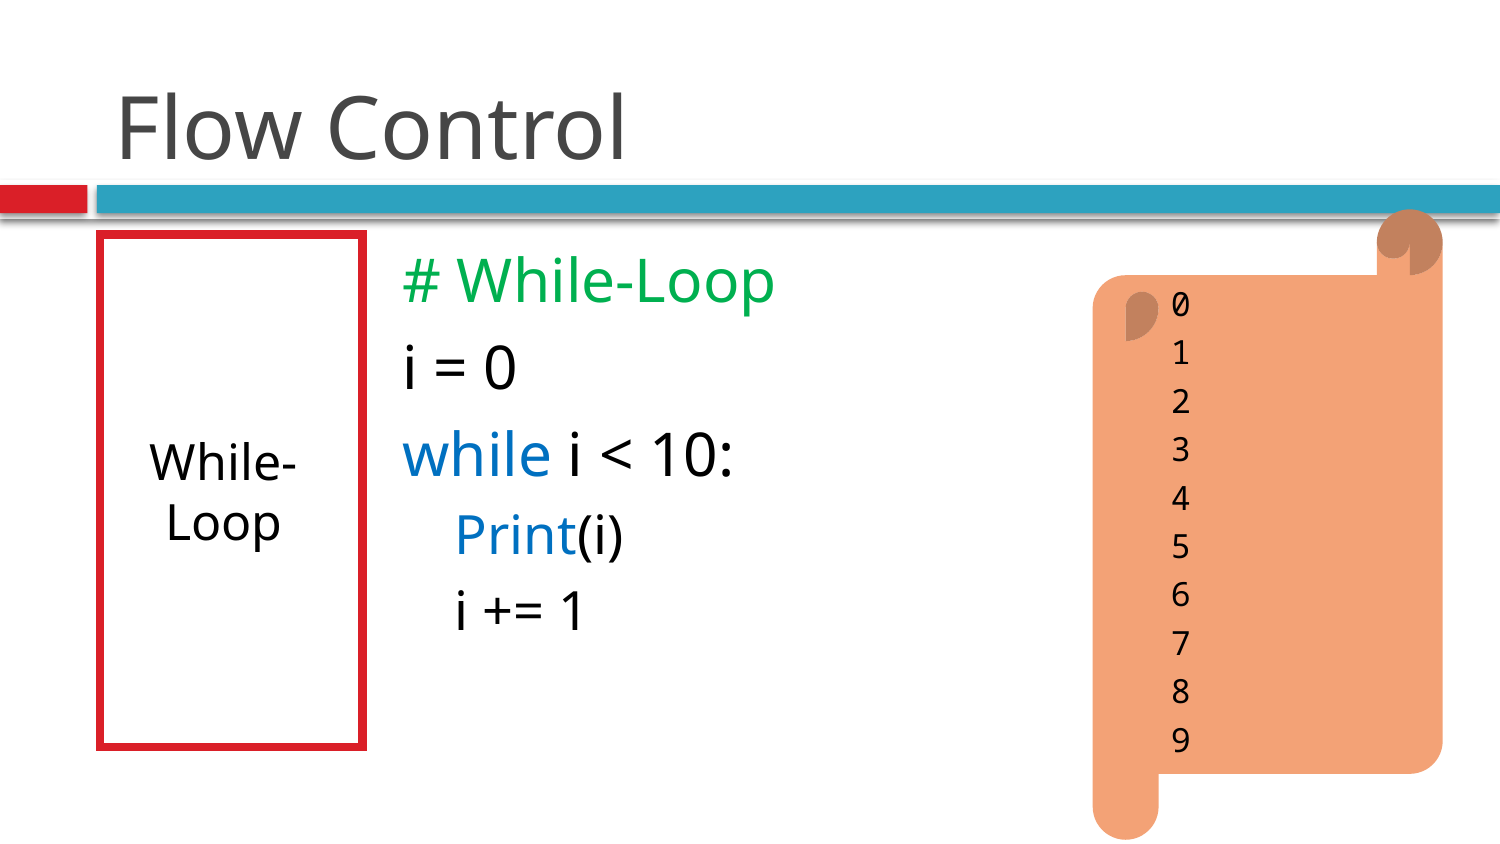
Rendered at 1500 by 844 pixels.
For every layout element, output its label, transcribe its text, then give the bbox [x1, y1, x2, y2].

title Flow Control [99, 19, 1438, 185]
text_box 0 1 2 3 4 5 6 7 8 9 [1092, 209, 1443, 840]
list While-Loop [96, 230, 367, 751]
list # While-Loop i = 0 while i < 10: Print(i) i += 1 [387, 234, 1377, 760]
